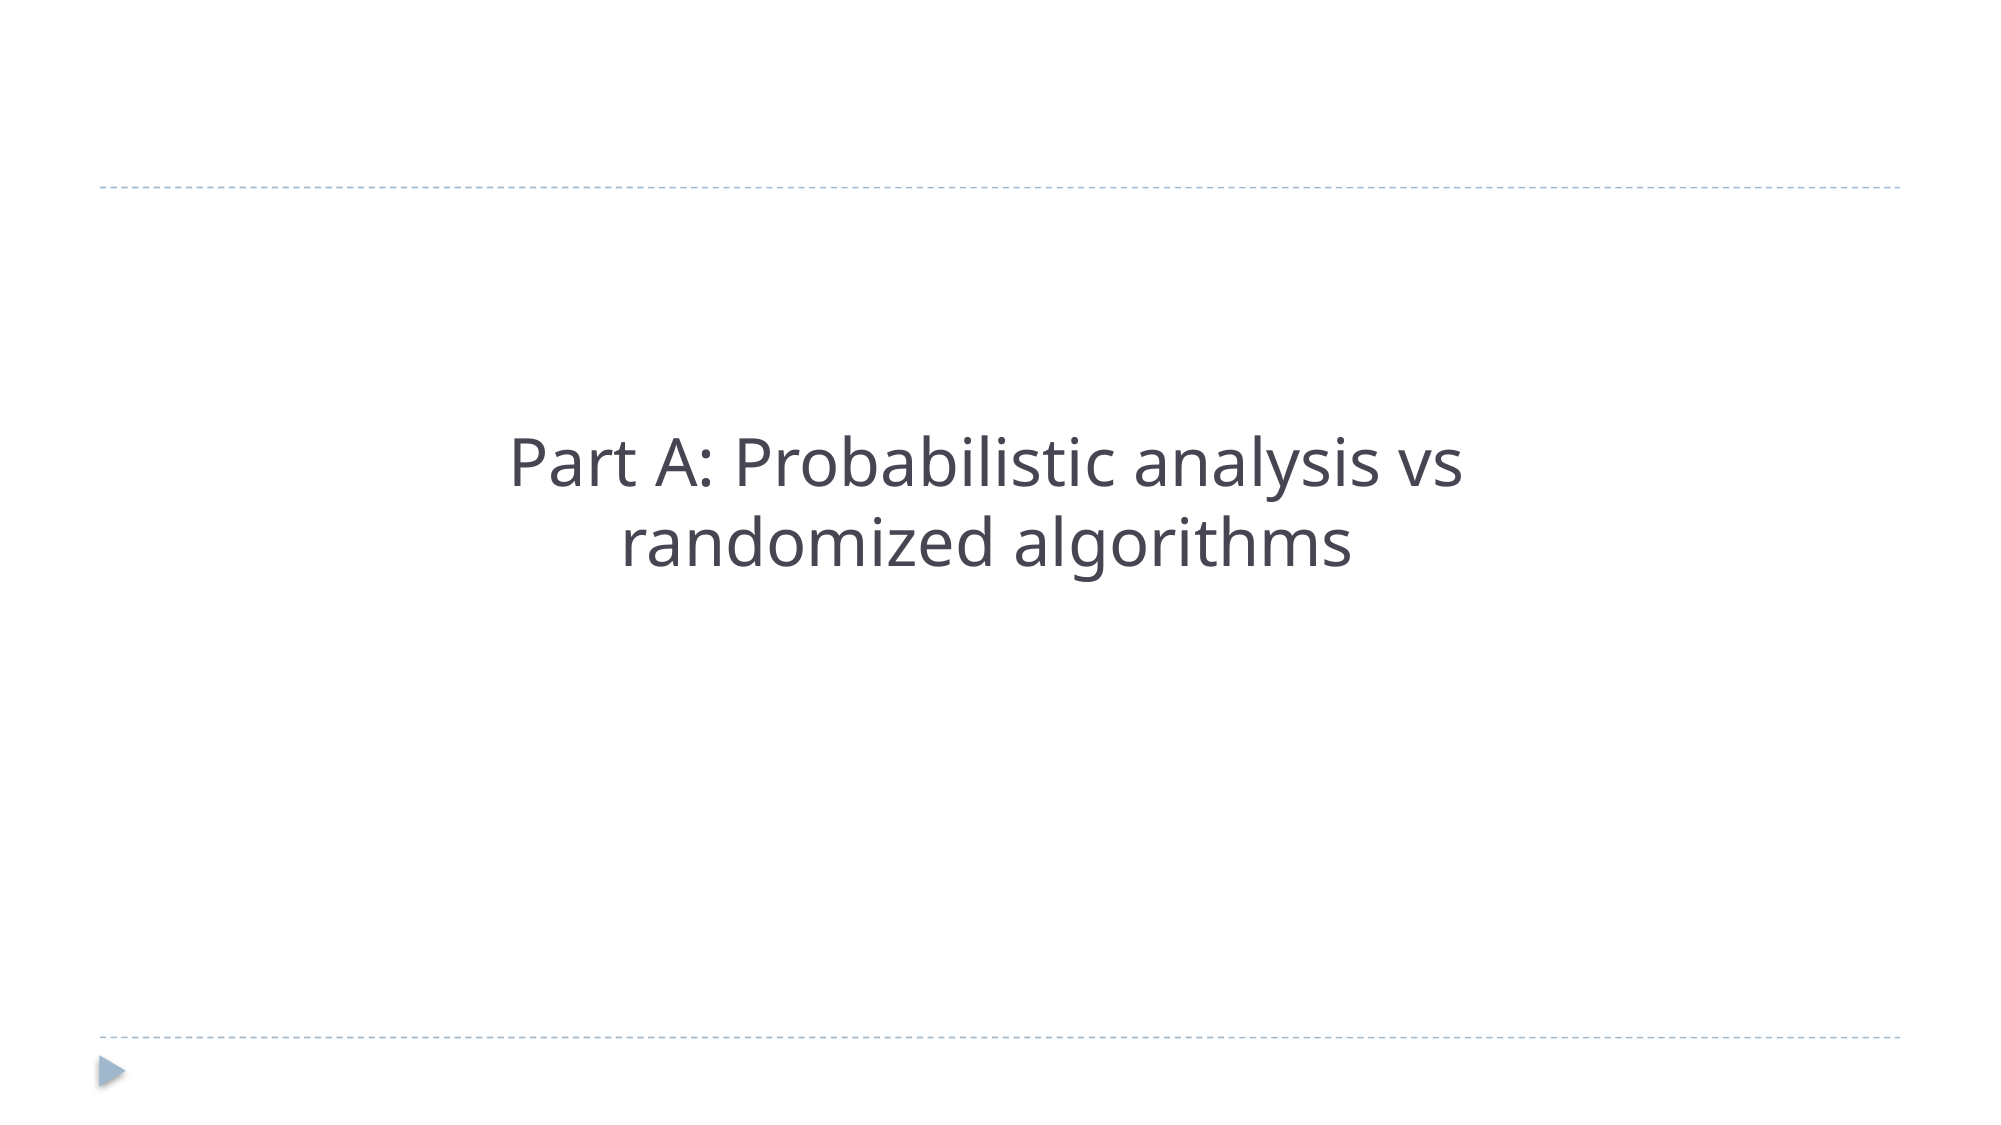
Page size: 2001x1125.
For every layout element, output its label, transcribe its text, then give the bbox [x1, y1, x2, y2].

title Part A: Probabilistic analysis vs randomized algorithms [312, 424, 1663, 588]
